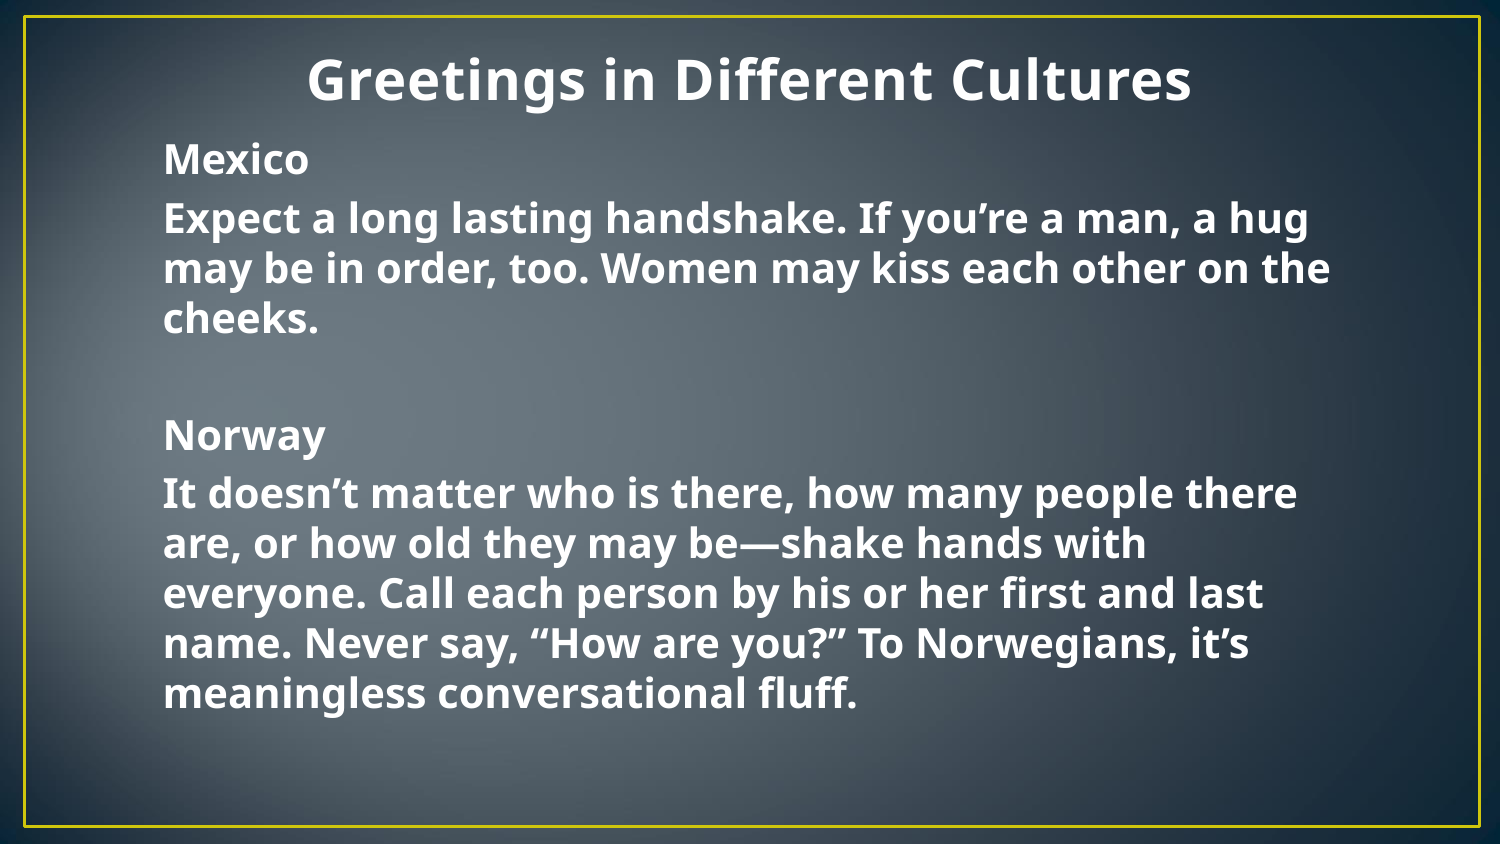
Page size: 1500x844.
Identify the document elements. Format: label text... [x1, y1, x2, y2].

picture [0, 0, 1500, 844]
title Greetings in Different Cultures [243, 33, 1257, 67]
list Mexico Expect a long lasting handshake. If you’re a man, a hug may be in order, too. Women may kiss each other on the cheeks. Norway It doesn’t matter who is there, how many people there are, or how old they may be—shake hands with everyone. Call each person by his or her first and last name. Never say, “How are you?” To Norwegians, it’s meaningless conversational fluff. [147, 67, 1353, 788]
